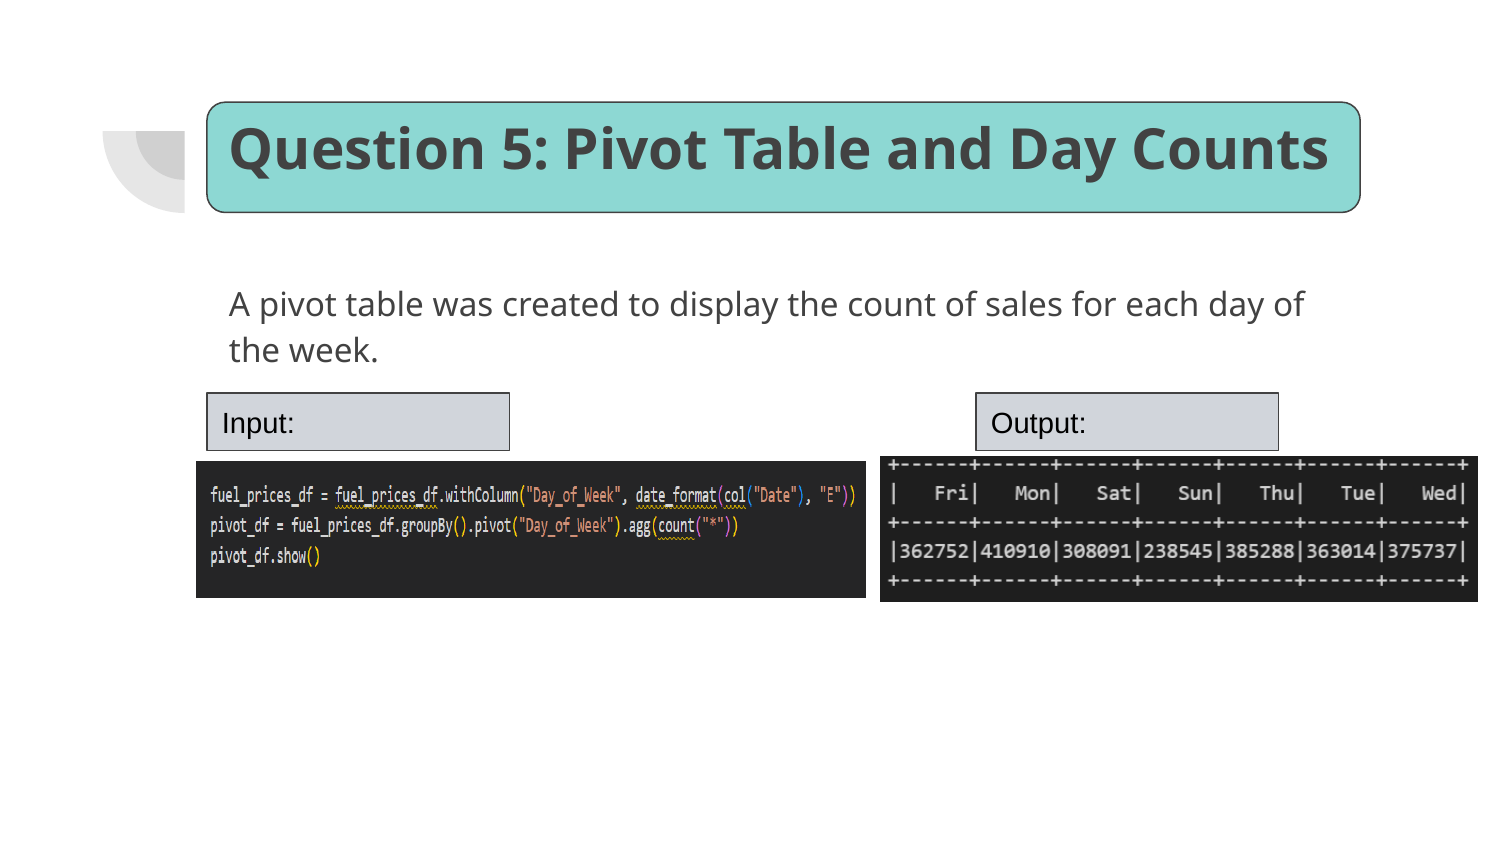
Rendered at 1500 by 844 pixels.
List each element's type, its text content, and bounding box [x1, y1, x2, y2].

text_box [206, 107, 213, 208]
picture [880, 456, 1478, 603]
text_box Input: [206, 392, 510, 451]
text_box Output: [975, 392, 1279, 451]
picture [196, 460, 866, 598]
list A pivot table was created to display the count of sales for each day of the week. [213, 262, 1368, 680]
title Question 5: Pivot Table and Day Counts [213, 98, 1368, 262]
